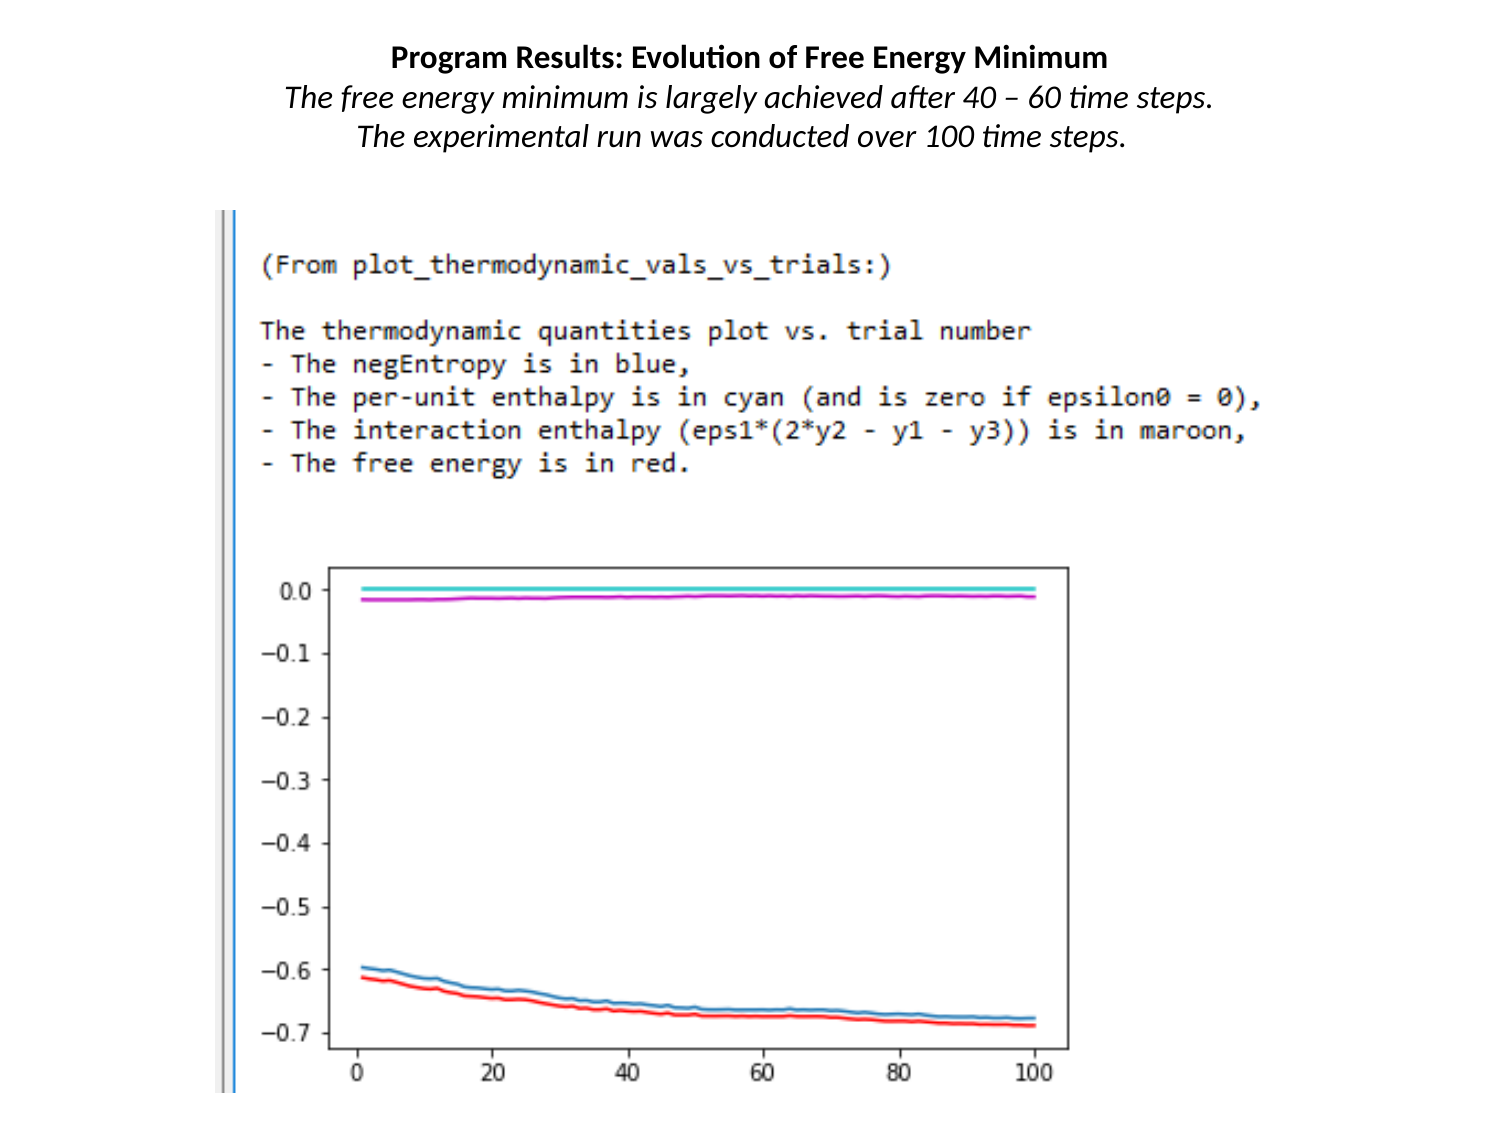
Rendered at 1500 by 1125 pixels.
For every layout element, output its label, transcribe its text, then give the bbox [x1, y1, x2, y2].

picture [214, 210, 1285, 1093]
text_box Program Results: Evolution of Free Energy Minimum The free energy minimum is largely achieved after 40 – 60 time steps. The experimental run was conducted over 100 time steps. [269, 27, 1231, 162]
